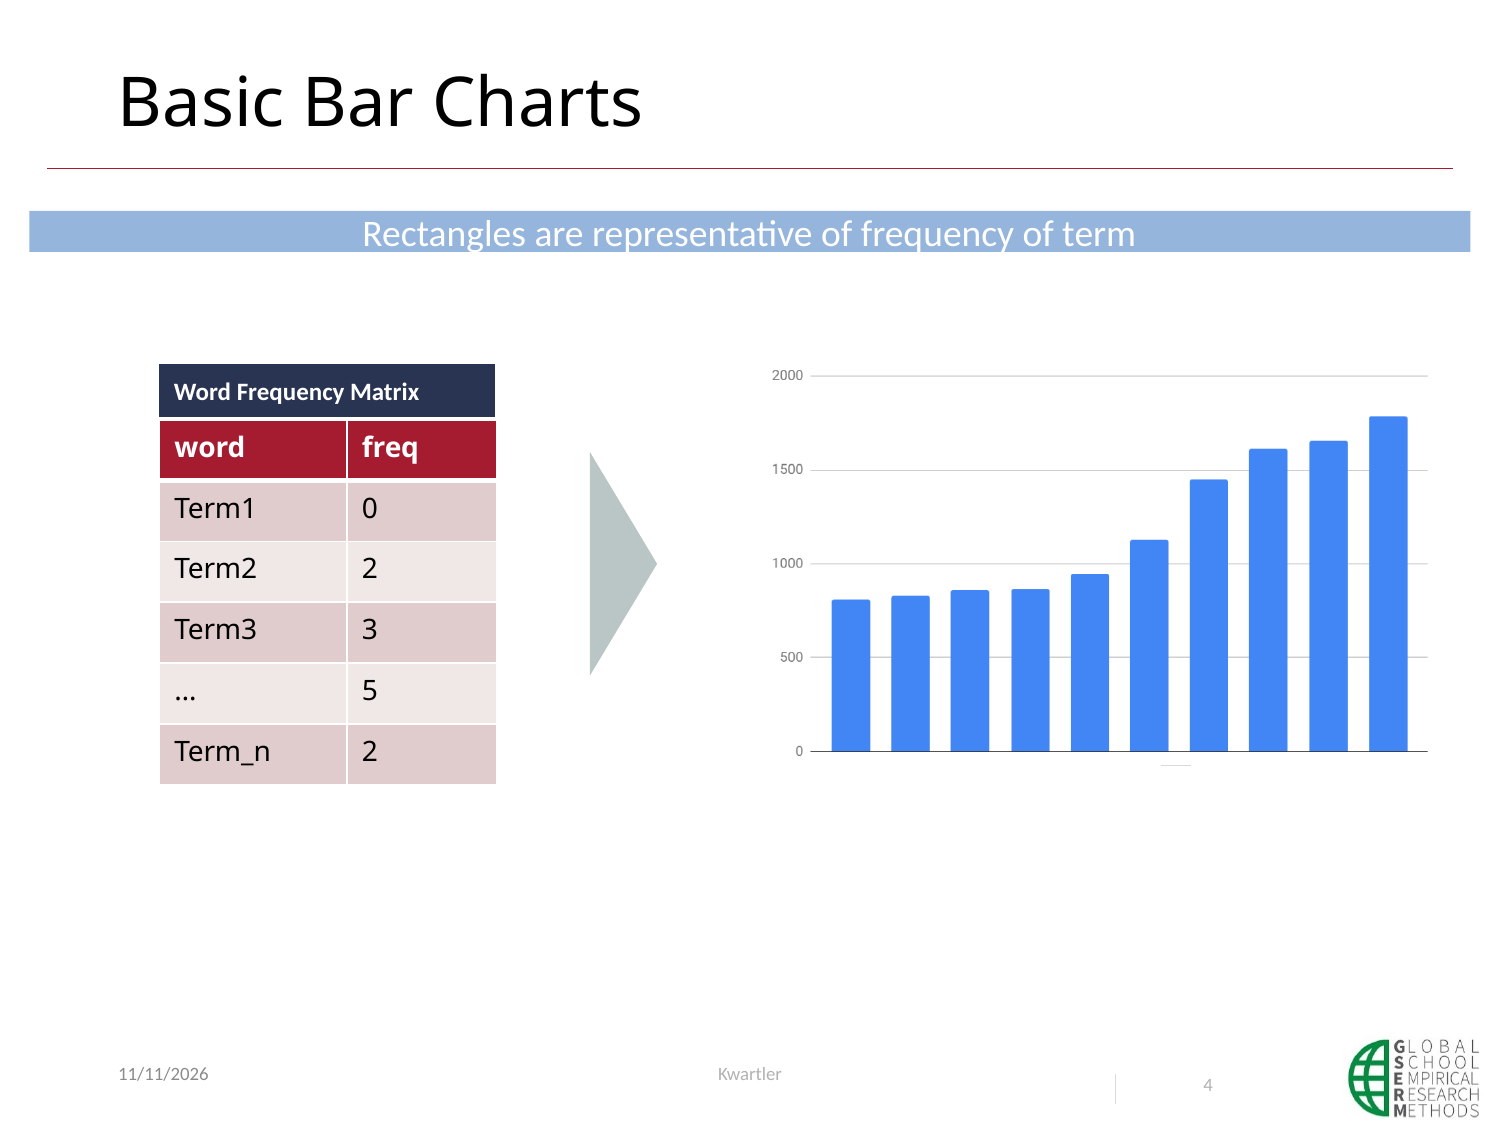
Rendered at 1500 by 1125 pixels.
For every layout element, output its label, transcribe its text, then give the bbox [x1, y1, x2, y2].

table_cell 5 [348, 664, 496, 723]
picture [749, 347, 1449, 780]
slide_number 4 [1188, 1042, 1330, 1103]
footer Kwartler [496, 1042, 1004, 1103]
table_header freq [348, 421, 496, 478]
table_cell Term1 [160, 483, 346, 541]
table_cell 2 [348, 542, 496, 601]
picture [1342, 1031, 1500, 1120]
table_cell Term2 [160, 542, 346, 601]
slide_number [103, 1042, 441, 1103]
table_cell 2 [348, 725, 496, 784]
text_box Word Frequency Matrix [158, 364, 495, 417]
title Basic Bar Charts [103, 59, 1397, 157]
table_cell Term3 [160, 603, 346, 662]
text_box Rectangles are representative of frequency of term [28, 210, 1471, 253]
table_cell 3 [348, 603, 496, 662]
table_cell 0 [348, 483, 496, 541]
table_cell … [160, 664, 346, 723]
table_cell Term_n [160, 725, 346, 784]
text_box [589, 452, 658, 676]
table_header word [160, 421, 346, 478]
